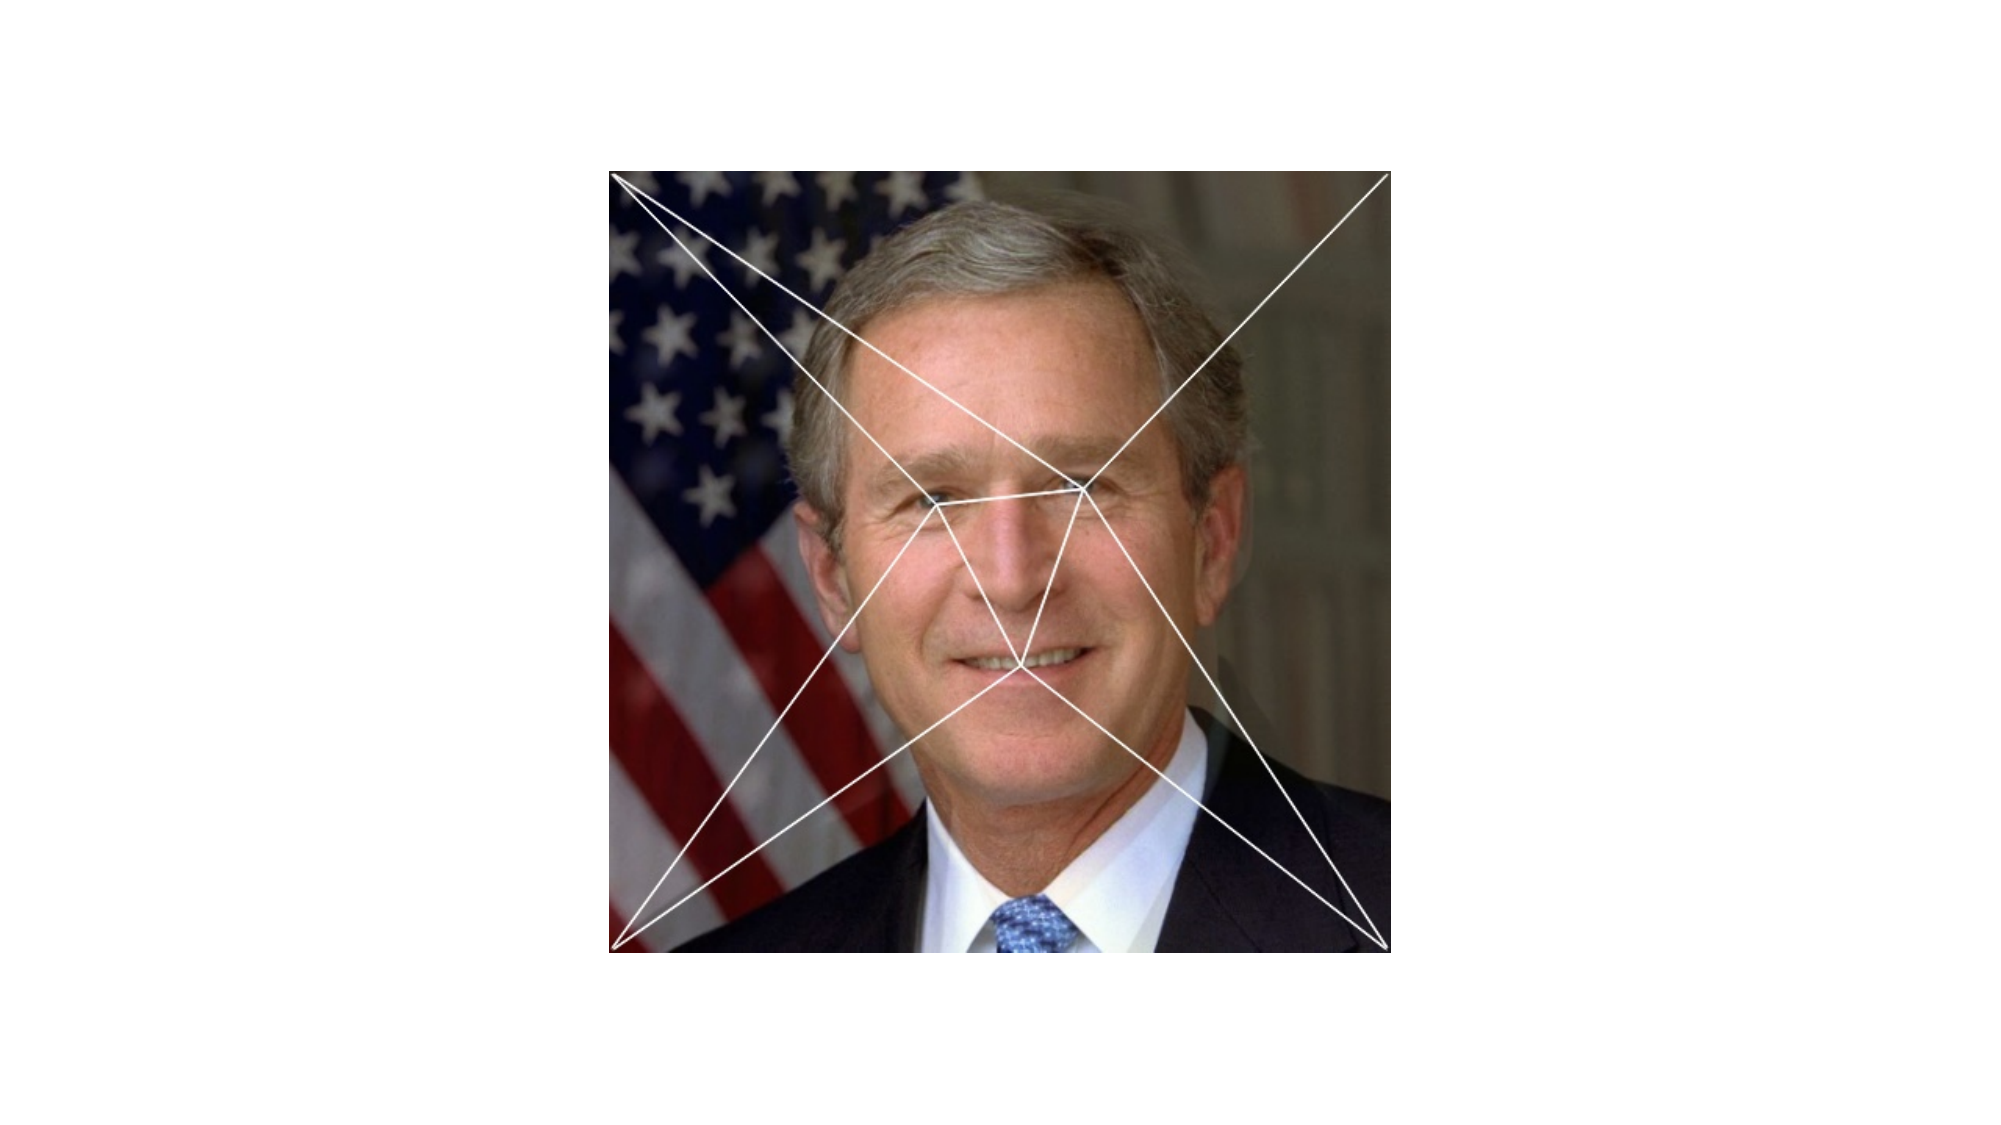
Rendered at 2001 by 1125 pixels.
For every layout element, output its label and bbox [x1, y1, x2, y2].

picture [609, 171, 1391, 954]
